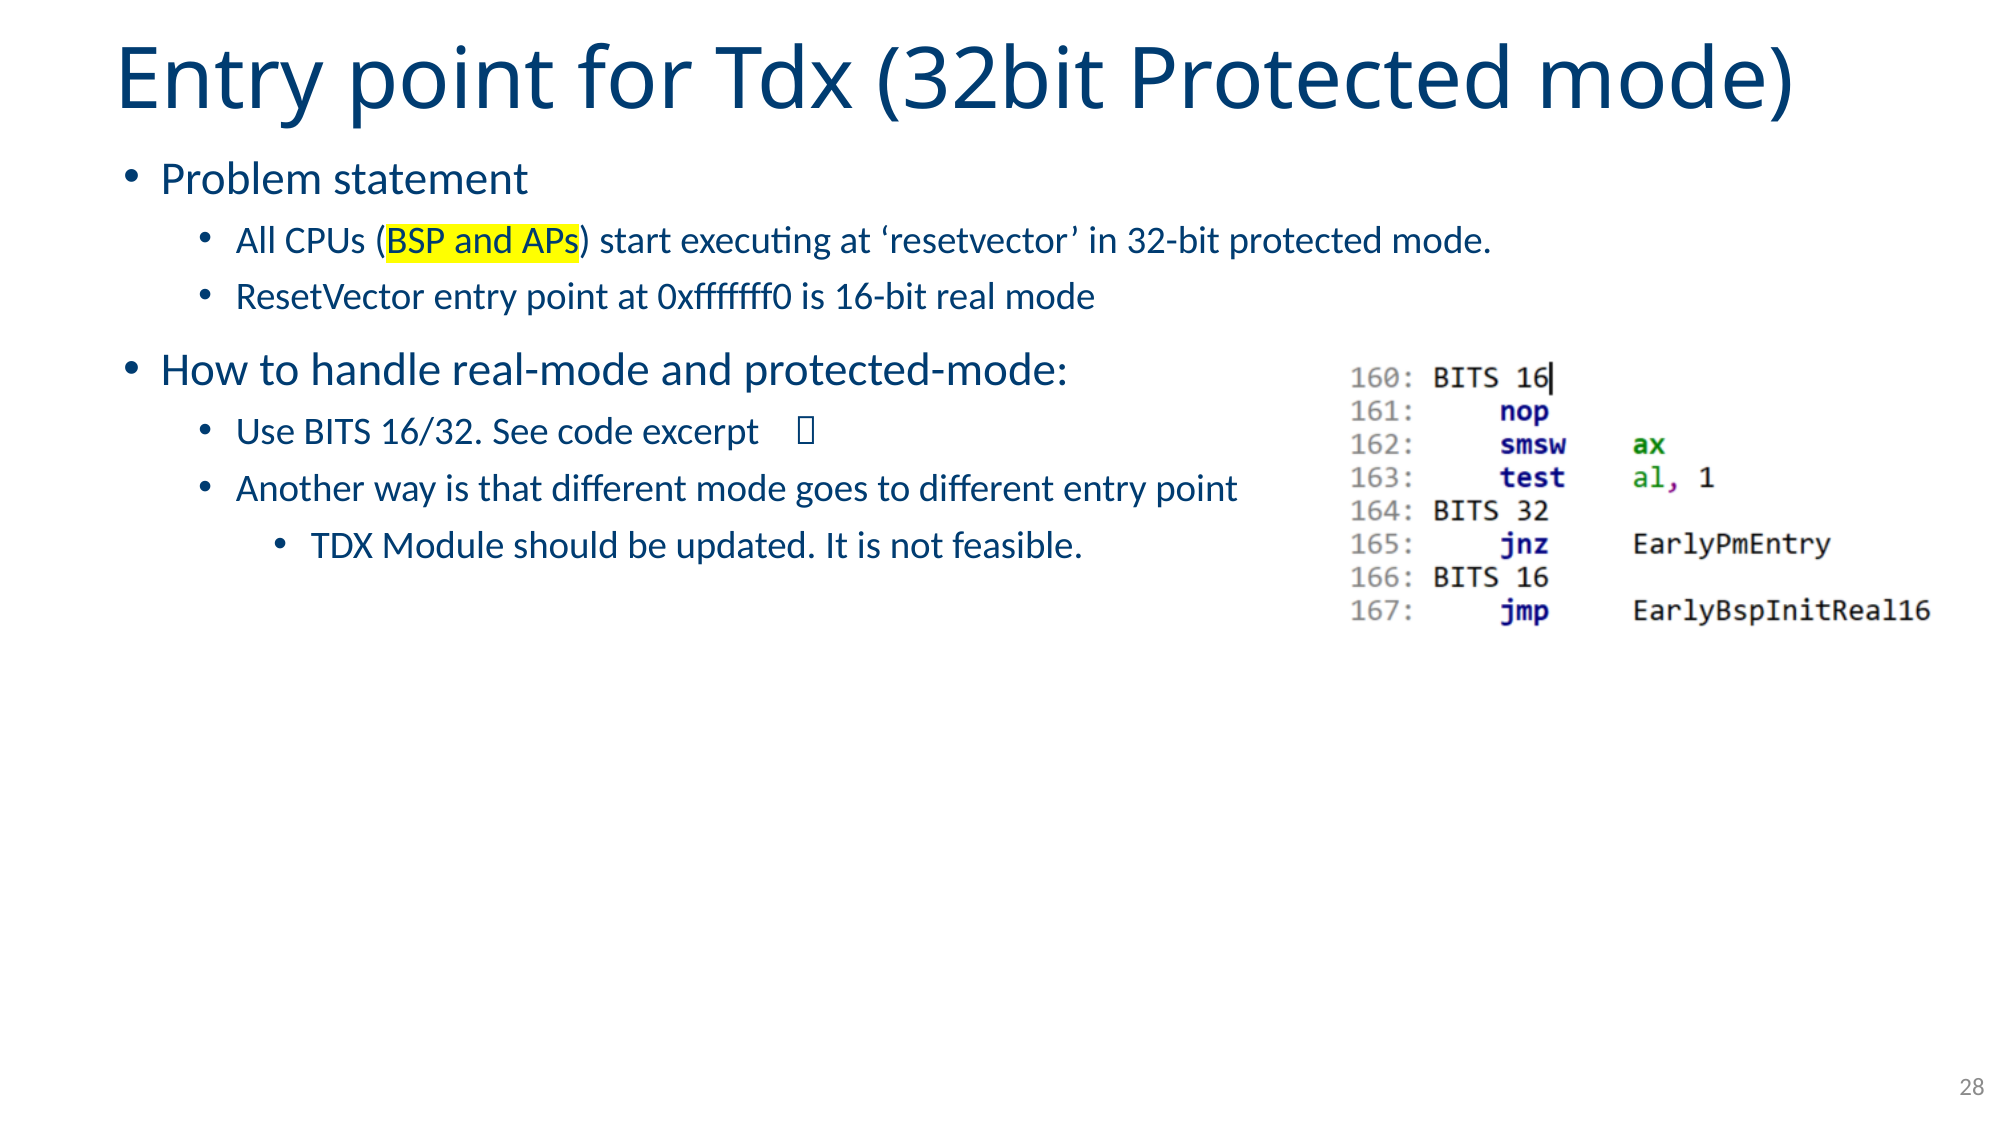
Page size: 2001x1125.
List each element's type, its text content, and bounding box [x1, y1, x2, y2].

list Problem statement All CPUs (BSP and APs) start executing at ‘resetvector’ in 32-bit protected mode. ResetVector entry point at 0xfffffff0 is 16-bit real mode How to handle real-mode and protected-mode: Use BITS 16/32. See code excerpt  Another way is that different mode goes to different entry point TDX Module should be updated. It is not feasible. [108, 139, 1909, 1006]
title Entry point for Tdx (32bit Protected mode) [99, 22, 1900, 140]
slide_number 28 [1533, 1055, 2000, 1115]
picture [1338, 361, 1941, 635]
